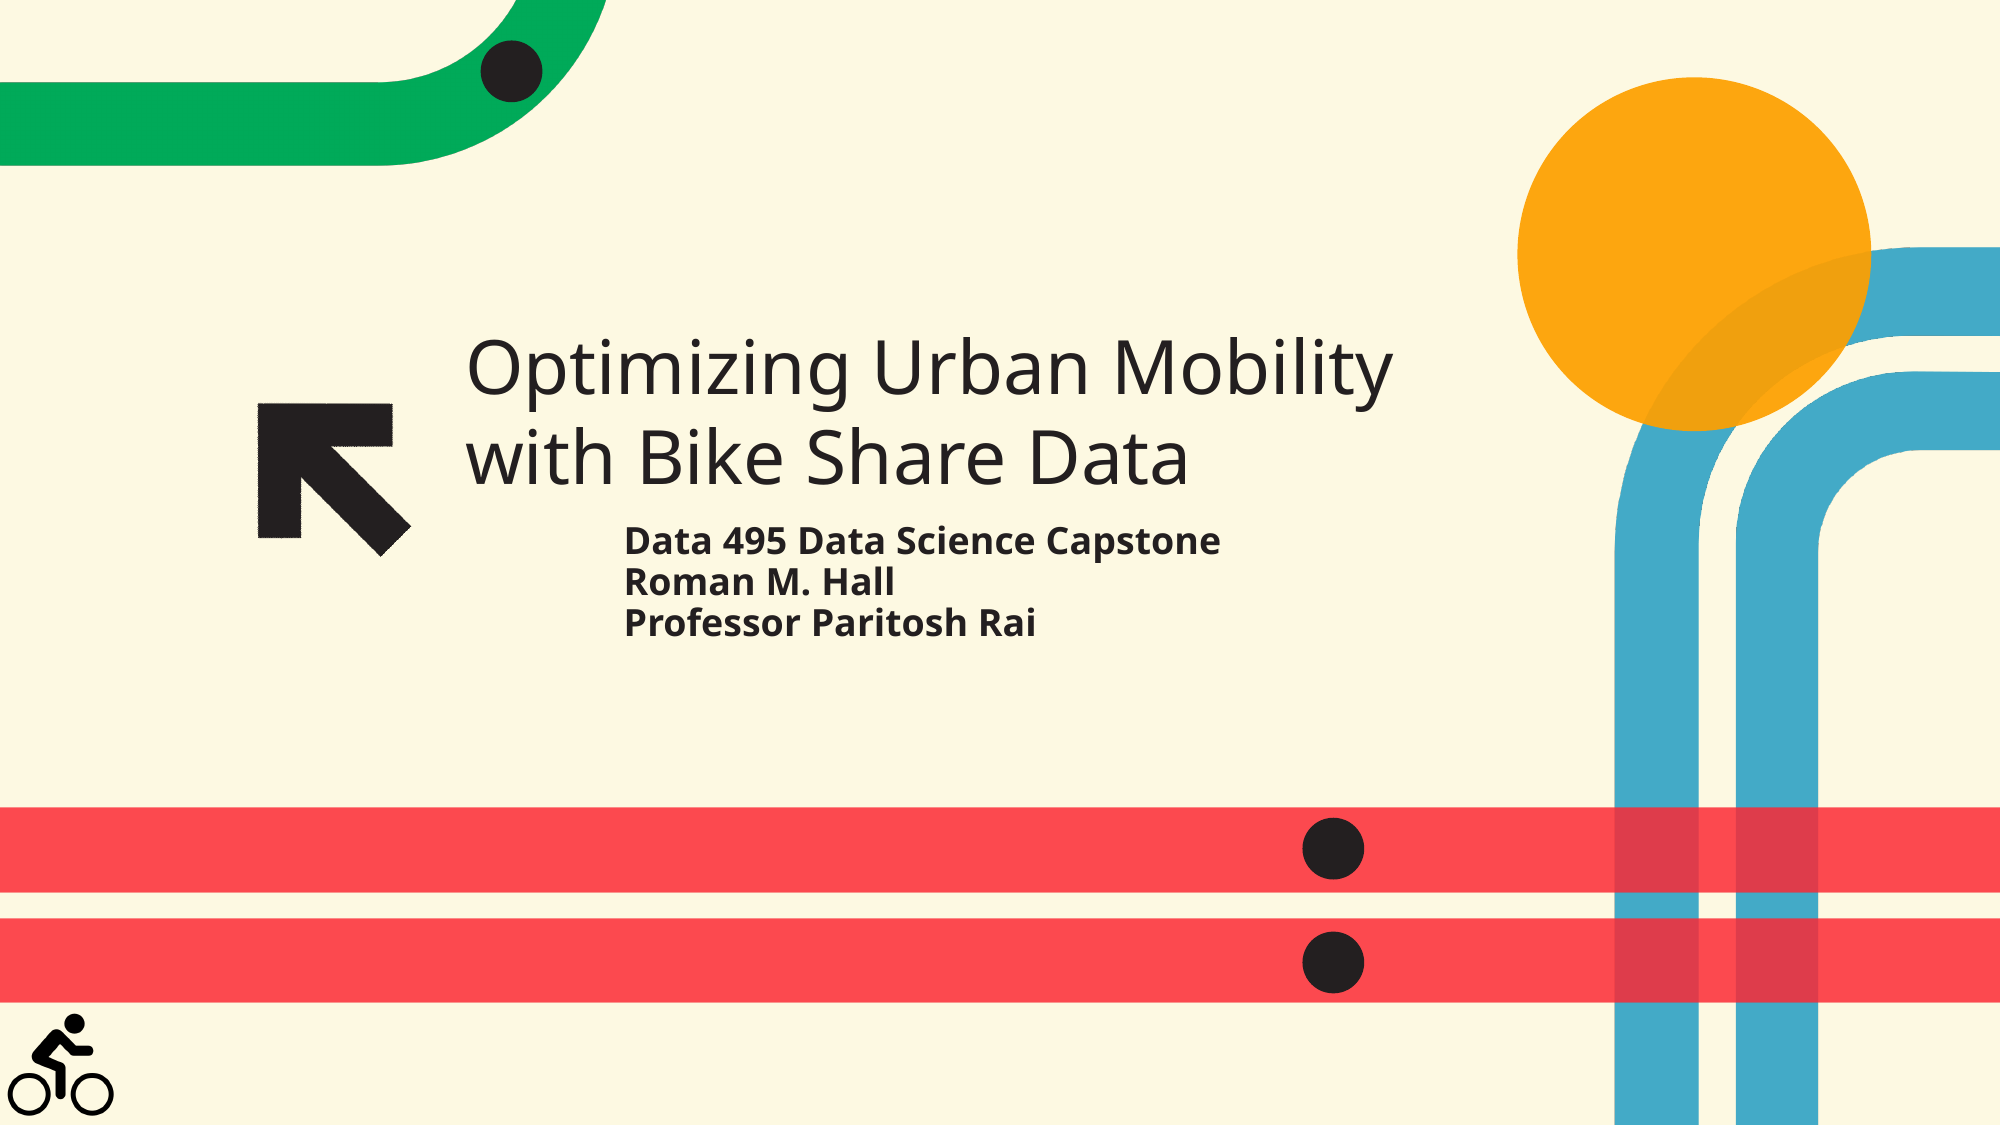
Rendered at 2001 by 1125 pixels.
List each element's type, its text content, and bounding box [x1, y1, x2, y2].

picture [0, 0, 618, 166]
picture [0, 245, 2000, 1125]
picture [0, 1004, 121, 1125]
picture [152, 298, 450, 646]
title Data 495 Data Science Capstone Roman M. Hall Professor Paritosh Rai [608, 523, 1392, 691]
subtitle Optimizing Urban Mobility with Bike Share Data [450, 312, 1550, 523]
